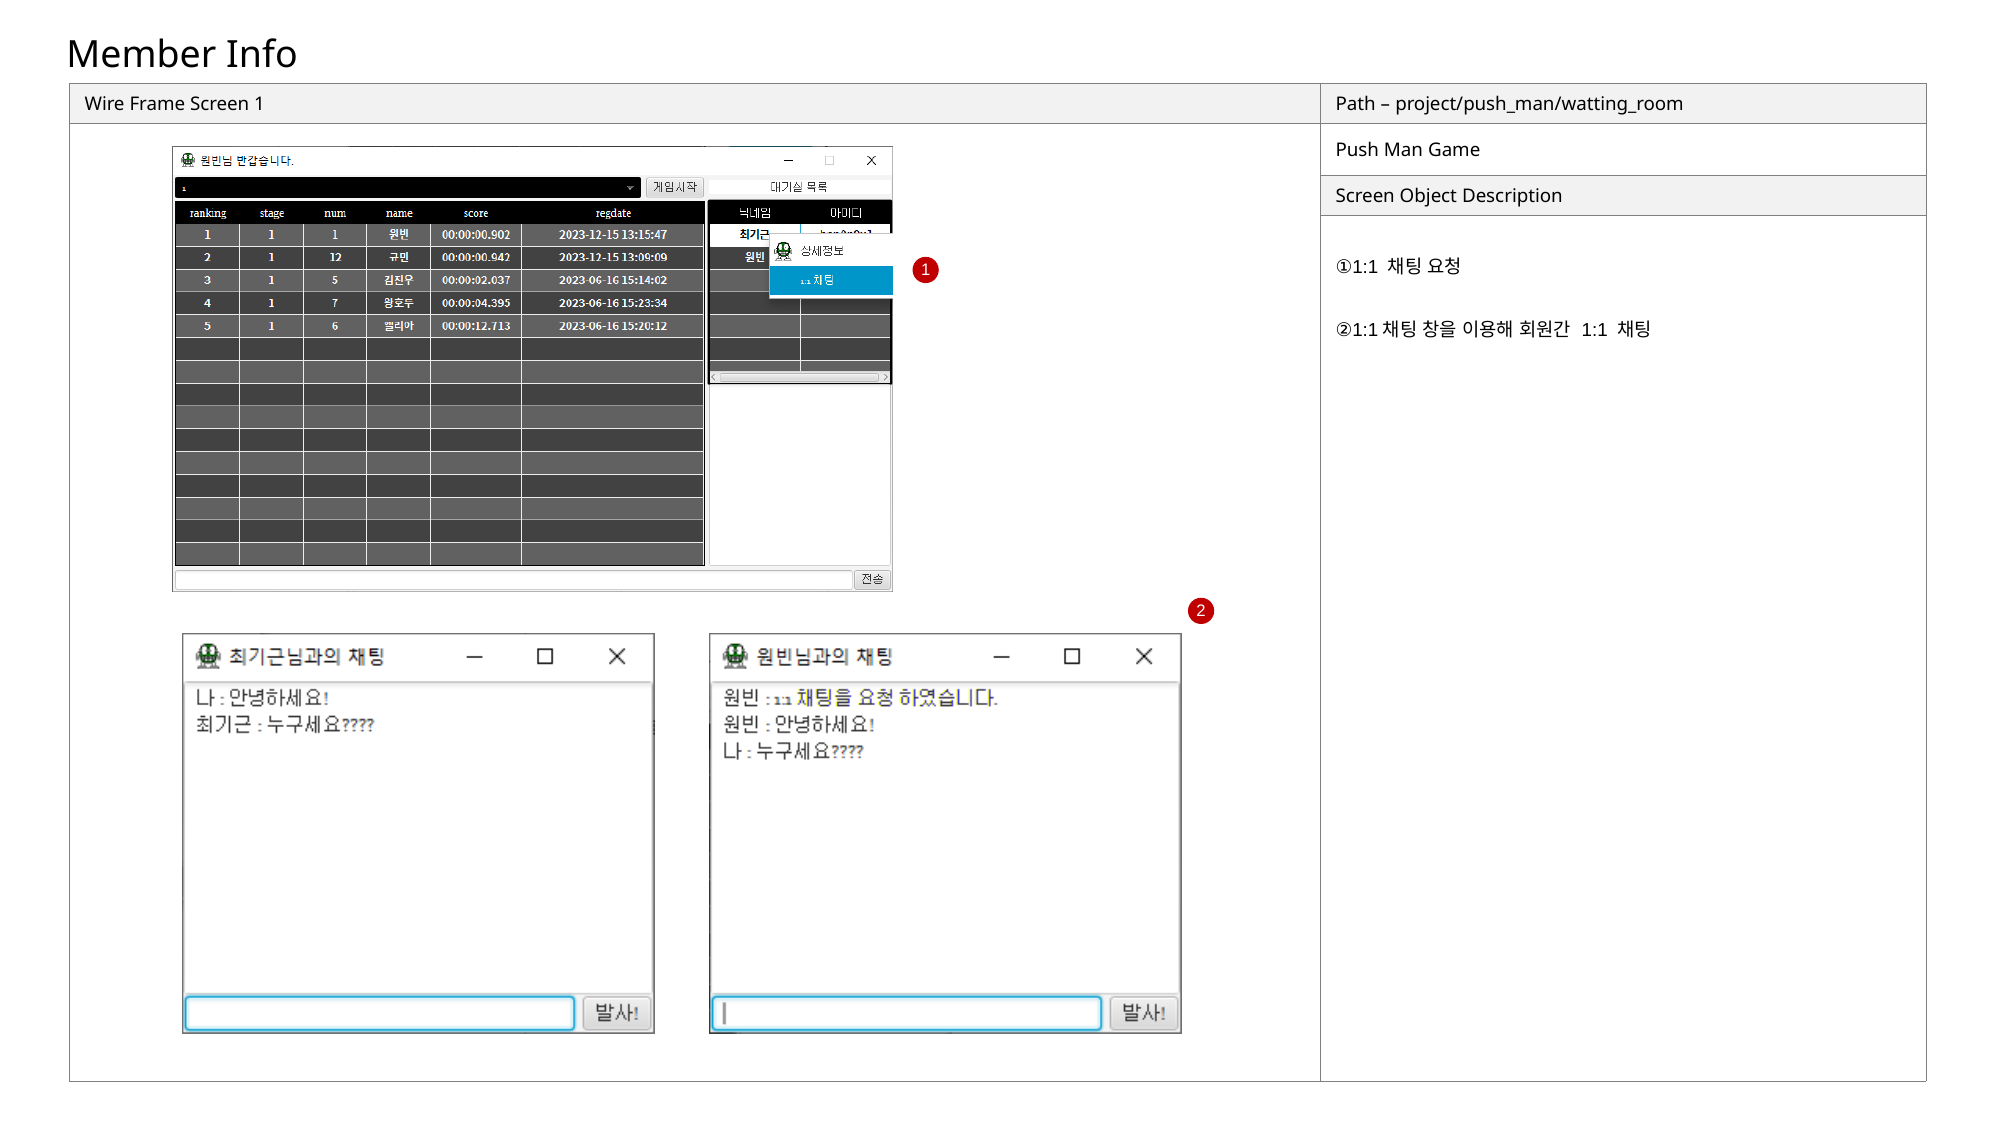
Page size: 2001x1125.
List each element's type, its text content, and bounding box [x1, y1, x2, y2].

picture [182, 633, 655, 1034]
picture [709, 633, 1182, 1034]
table_header Path – project/push_man/watting_room [1321, 84, 1926, 123]
table_cell Push Man Game [1321, 124, 1926, 175]
table_cell 1:1 채팅 요청 1:1채팅 창을 이용해 회원간 1:1 채팅 [1321, 216, 1926, 1081]
picture [172, 146, 893, 592]
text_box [1181, 591, 1221, 628]
table_cell [70, 124, 1320, 1081]
text_box Member Info [51, 22, 313, 82]
table_cell Screen Object Description [1321, 176, 1926, 215]
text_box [905, 251, 946, 287]
table_header Wire Frame Screen 1 [70, 84, 1320, 123]
